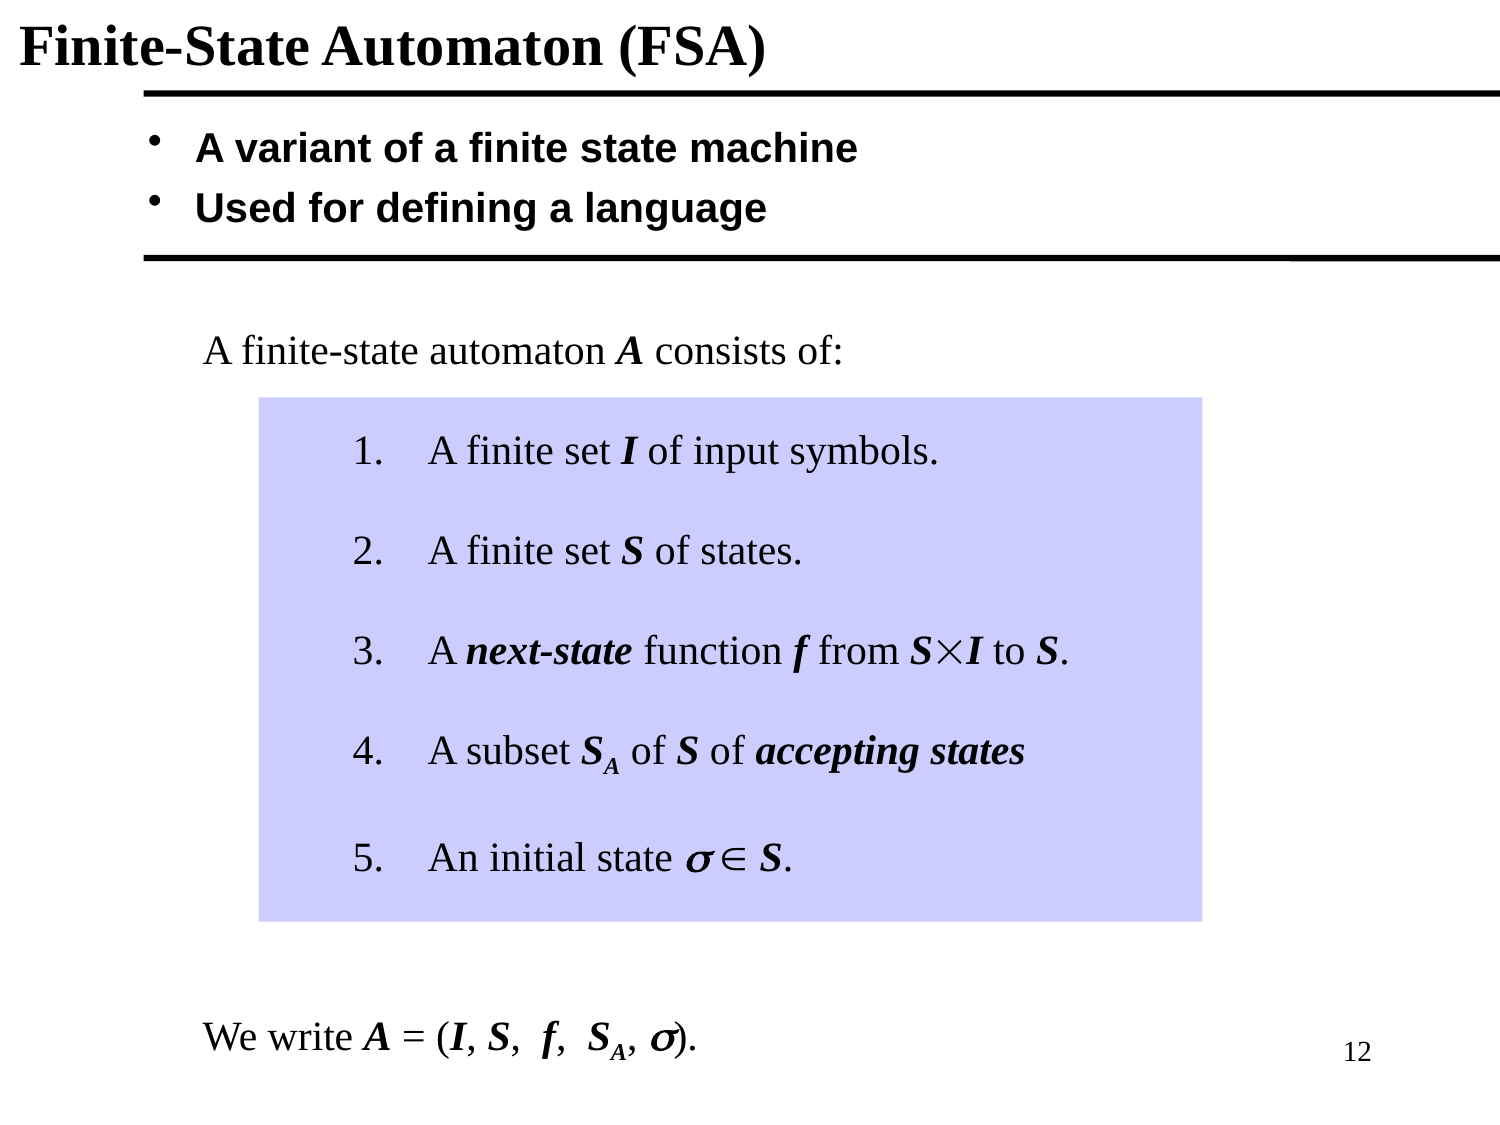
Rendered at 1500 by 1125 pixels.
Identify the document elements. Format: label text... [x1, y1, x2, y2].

text_box [1085, 397, 1203, 922]
slide_number 12 [1074, 1024, 1388, 1101]
text_box A variant of a finite state machine Used for defining a language [133, 103, 886, 238]
text_box A finite-state automaton A consists of: A finite set I of input symbols. A finite set S of states. A next-state function f from SI to S. A subset SA of S of accepting states An initial state   S. We write A = (I, S, f, SA, ). [187, 315, 1085, 1073]
text_box Finite-State Automaton (FSA) [4, 0, 783, 85]
